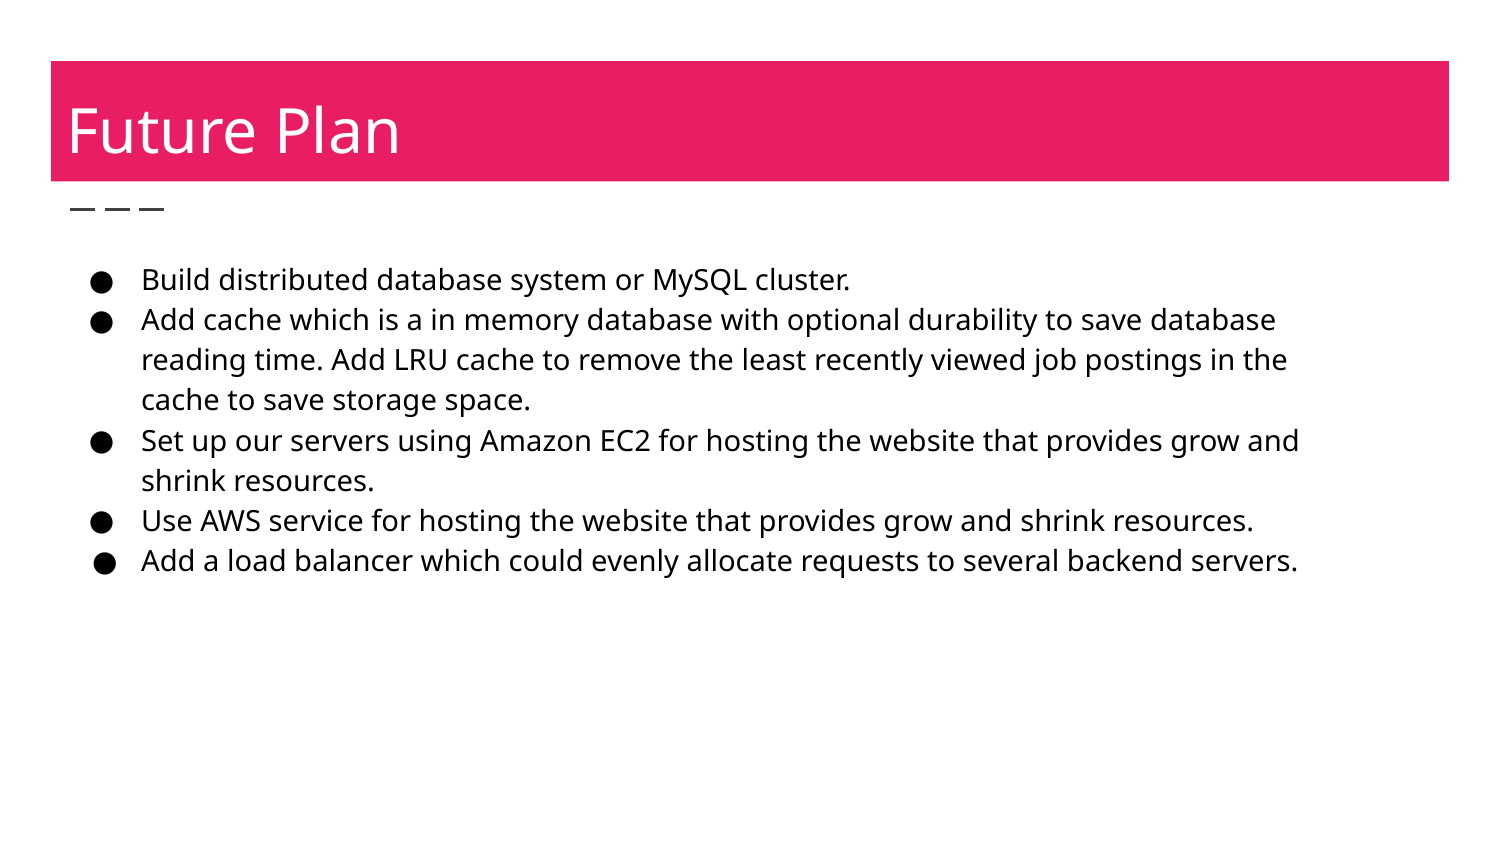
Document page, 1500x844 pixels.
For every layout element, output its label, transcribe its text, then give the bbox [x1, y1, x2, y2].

list Build distributed database system or MySQL cluster. Add cache which is a in memory database with optional durability to save database reading time. Add LRU cache to remove the least recently viewed job postings in the cache to save storage space. Set up our servers using Amazon EC2 for hosting the website that provides grow and shrink resources. Use AWS service for hosting the website that provides grow and shrink resources. Add a load balancer which could evenly allocate requests to several backend servers. [51, 240, 1361, 750]
title Future Plan [51, 61, 1449, 182]
